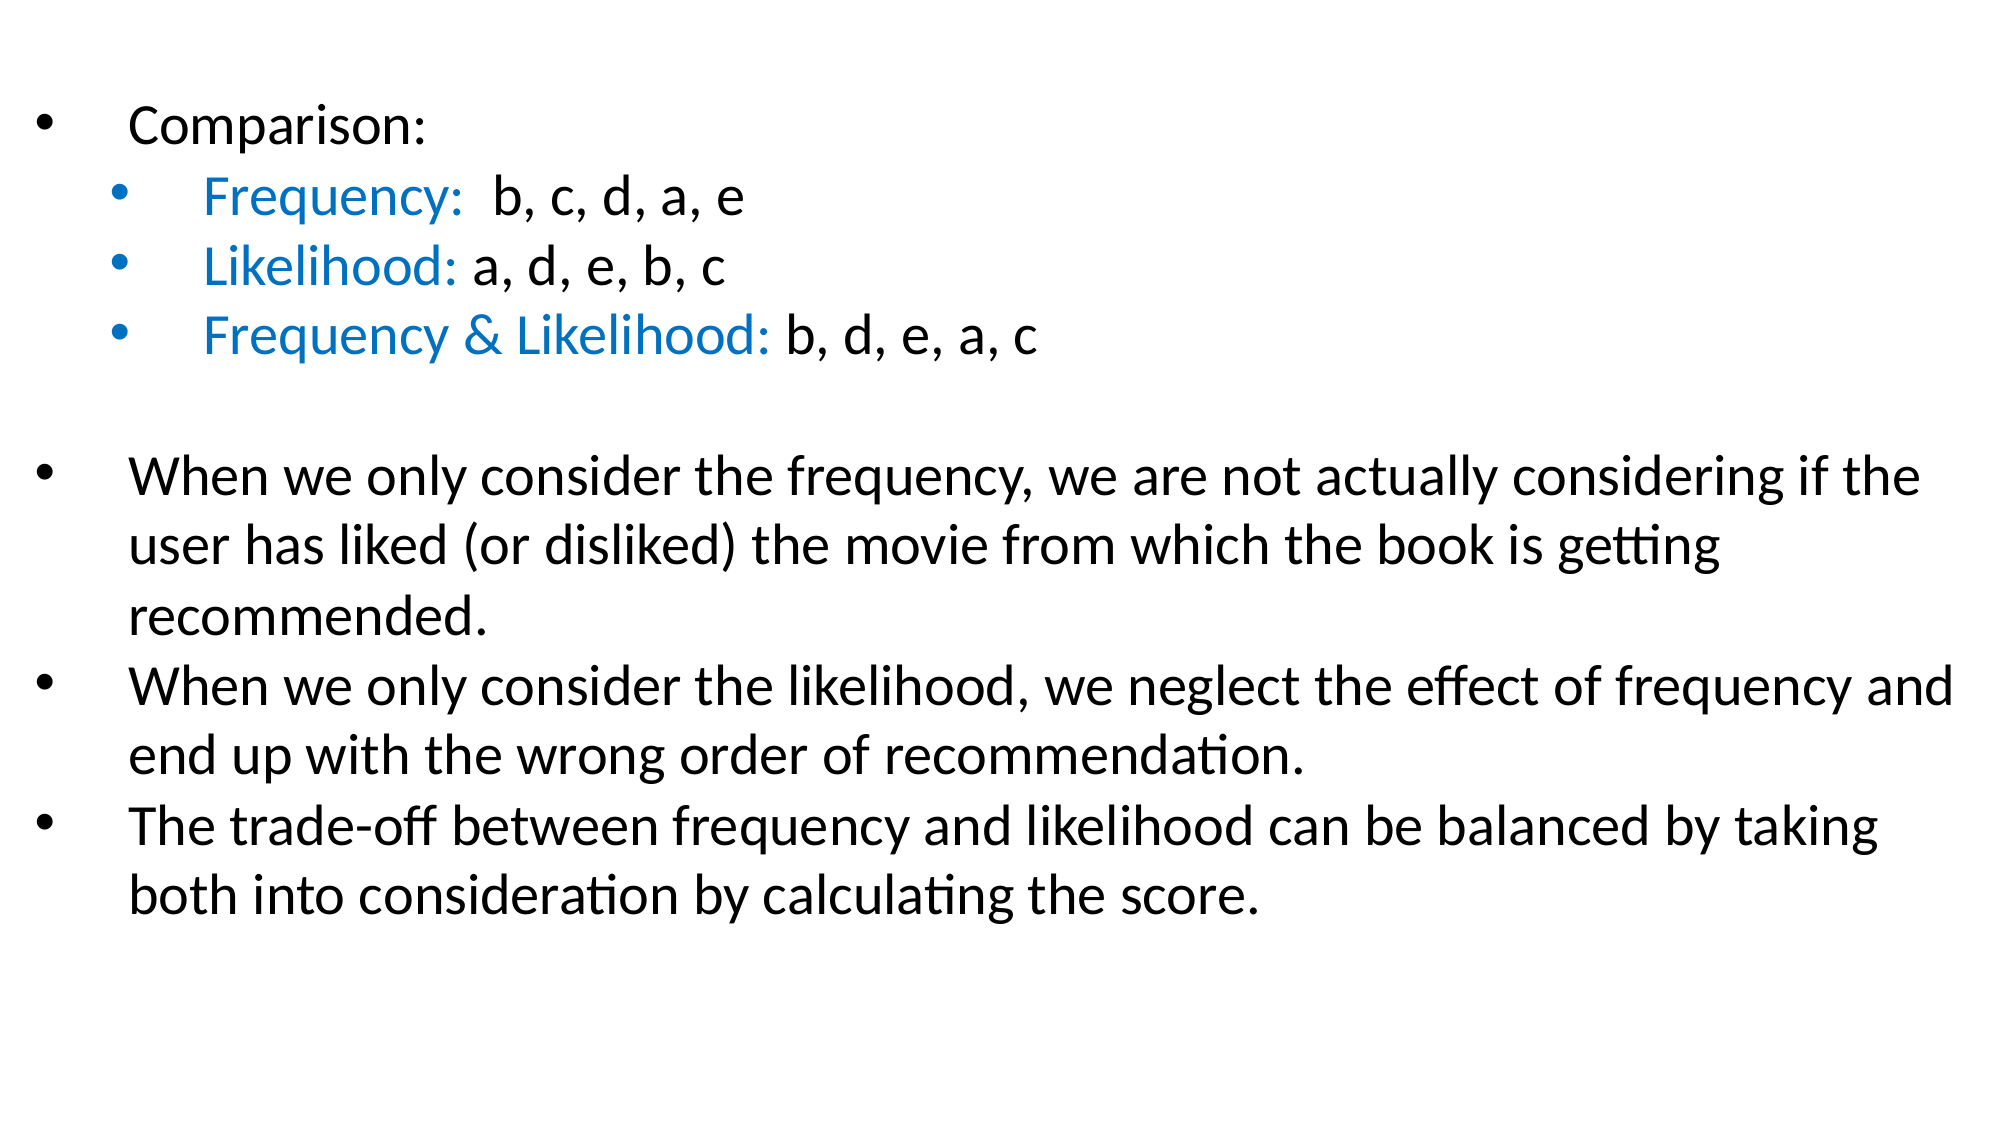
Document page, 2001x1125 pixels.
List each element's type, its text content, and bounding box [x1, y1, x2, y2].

text_box Comparison: Frequency: b, c, d, a, e Likelihood: a, d, e, b, c Frequency & Likelihood: b, d, e, a, c When we only consider the frequency, we are not actually considering if the user has liked (or disliked) the movie from which the book is getting recommended. When we only consider the likelihood, we neglect the effect of frequency and end up with the wrong order of recommendation. The trade-off between frequency and likelihood can be balanced by taking both into consideration by calculating the score. [19, 79, 1982, 934]
